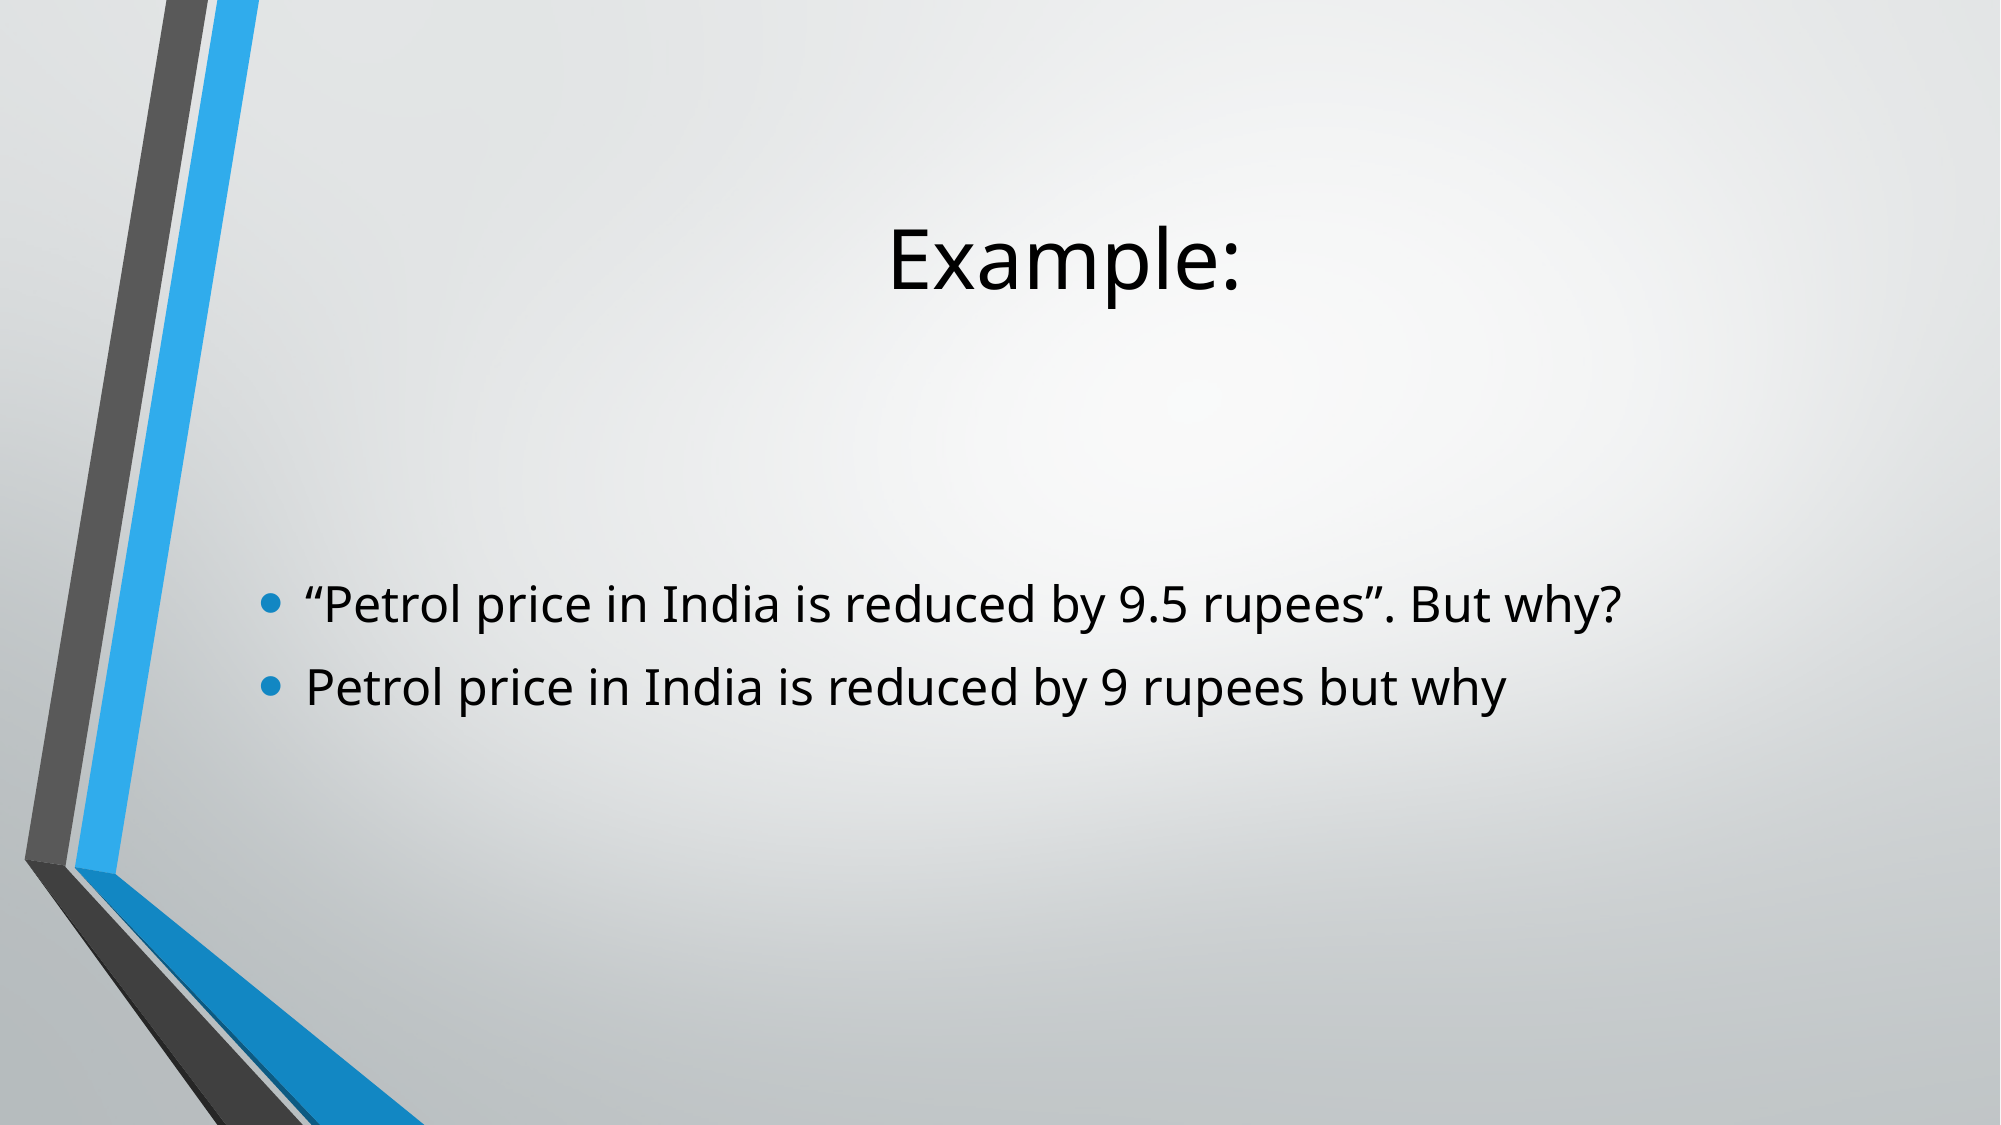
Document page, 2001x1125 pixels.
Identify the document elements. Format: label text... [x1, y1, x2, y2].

list “Petrol price in India is reduced by 9.5 rupees”. But why? Petrol price in India is reduced by 9 rupees but why [243, 387, 1887, 900]
title Example: [243, 112, 1887, 387]
